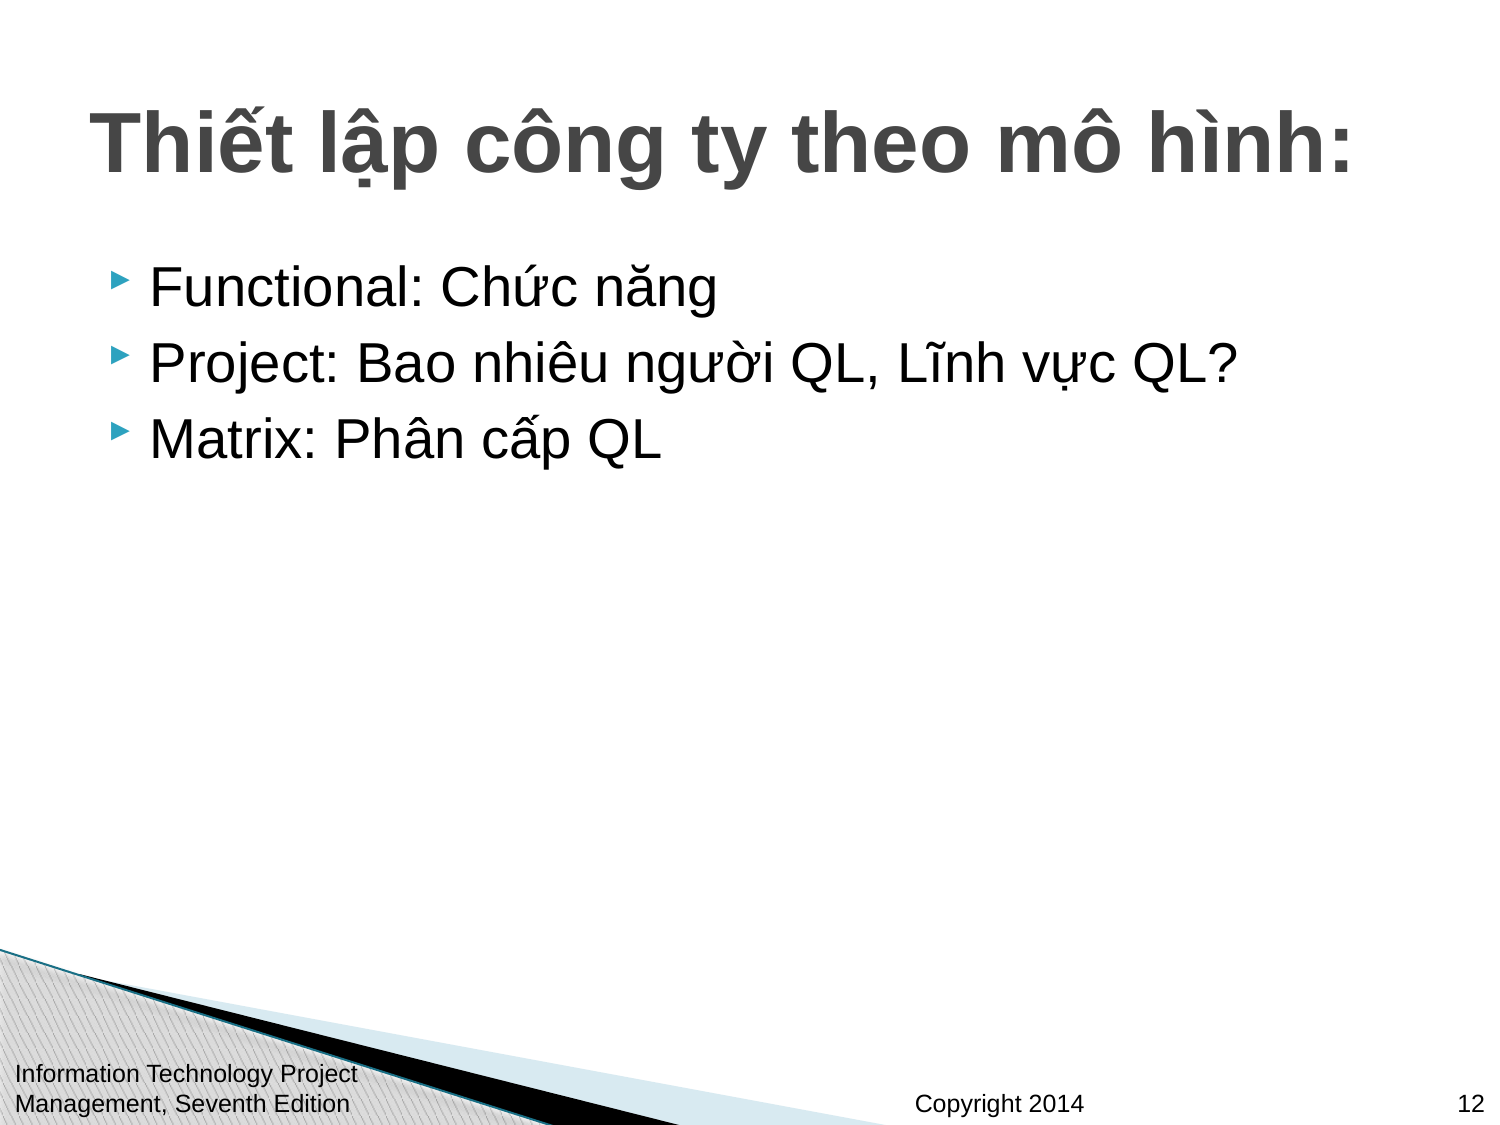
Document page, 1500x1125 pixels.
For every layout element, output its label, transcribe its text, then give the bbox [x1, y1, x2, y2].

list Functional: Chức năng Project: Bao nhiêu người QL, Lĩnh vực QL? Matrix: Phân cấp QL [74, 242, 1426, 986]
footer Information Technology Project Management, Seventh Edition [0, 1065, 425, 1125]
title Thiết lập công ty theo mô hình: [75, 45, 1425, 233]
slide_number 12 [1408, 1065, 1500, 1125]
